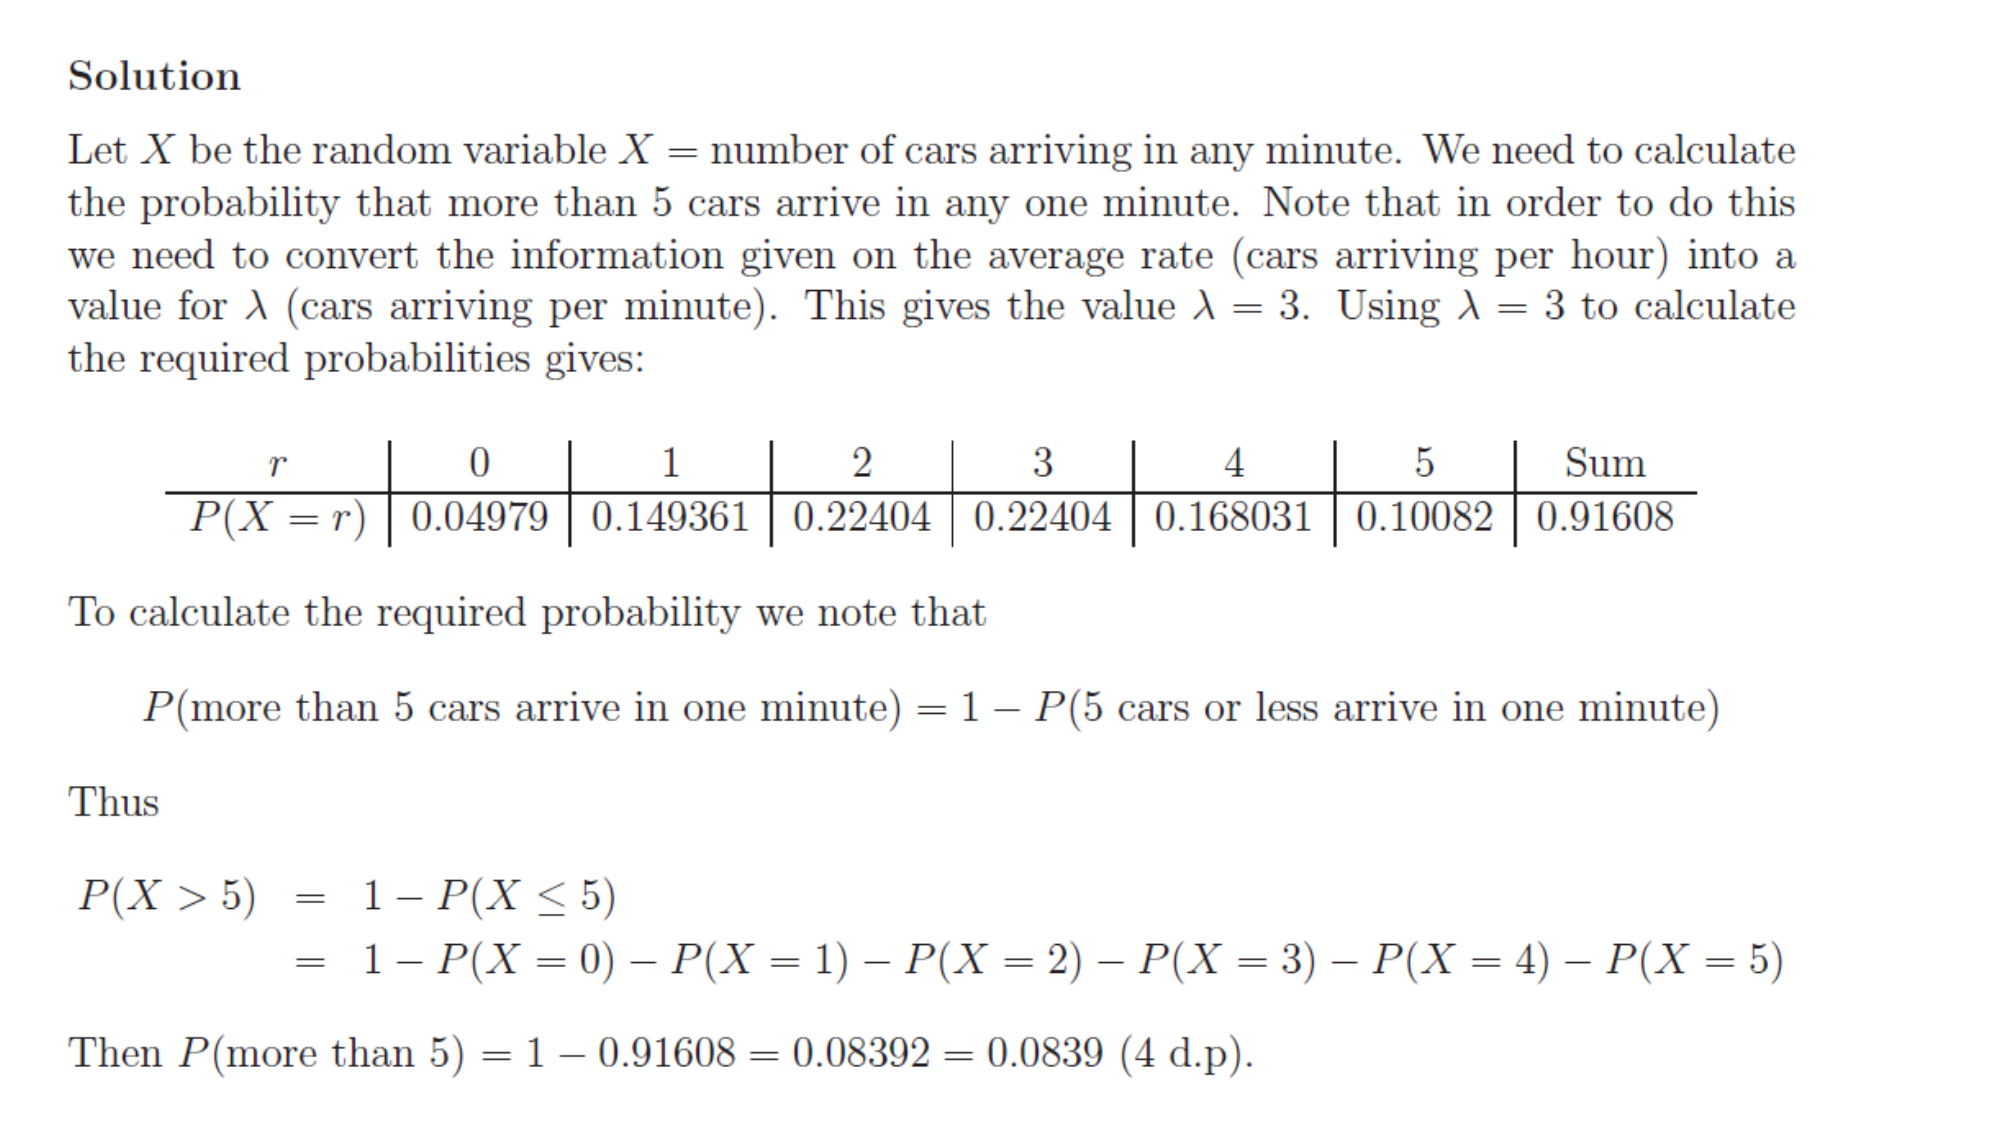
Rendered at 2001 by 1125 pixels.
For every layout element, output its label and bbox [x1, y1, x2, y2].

picture [59, 54, 1802, 1083]
